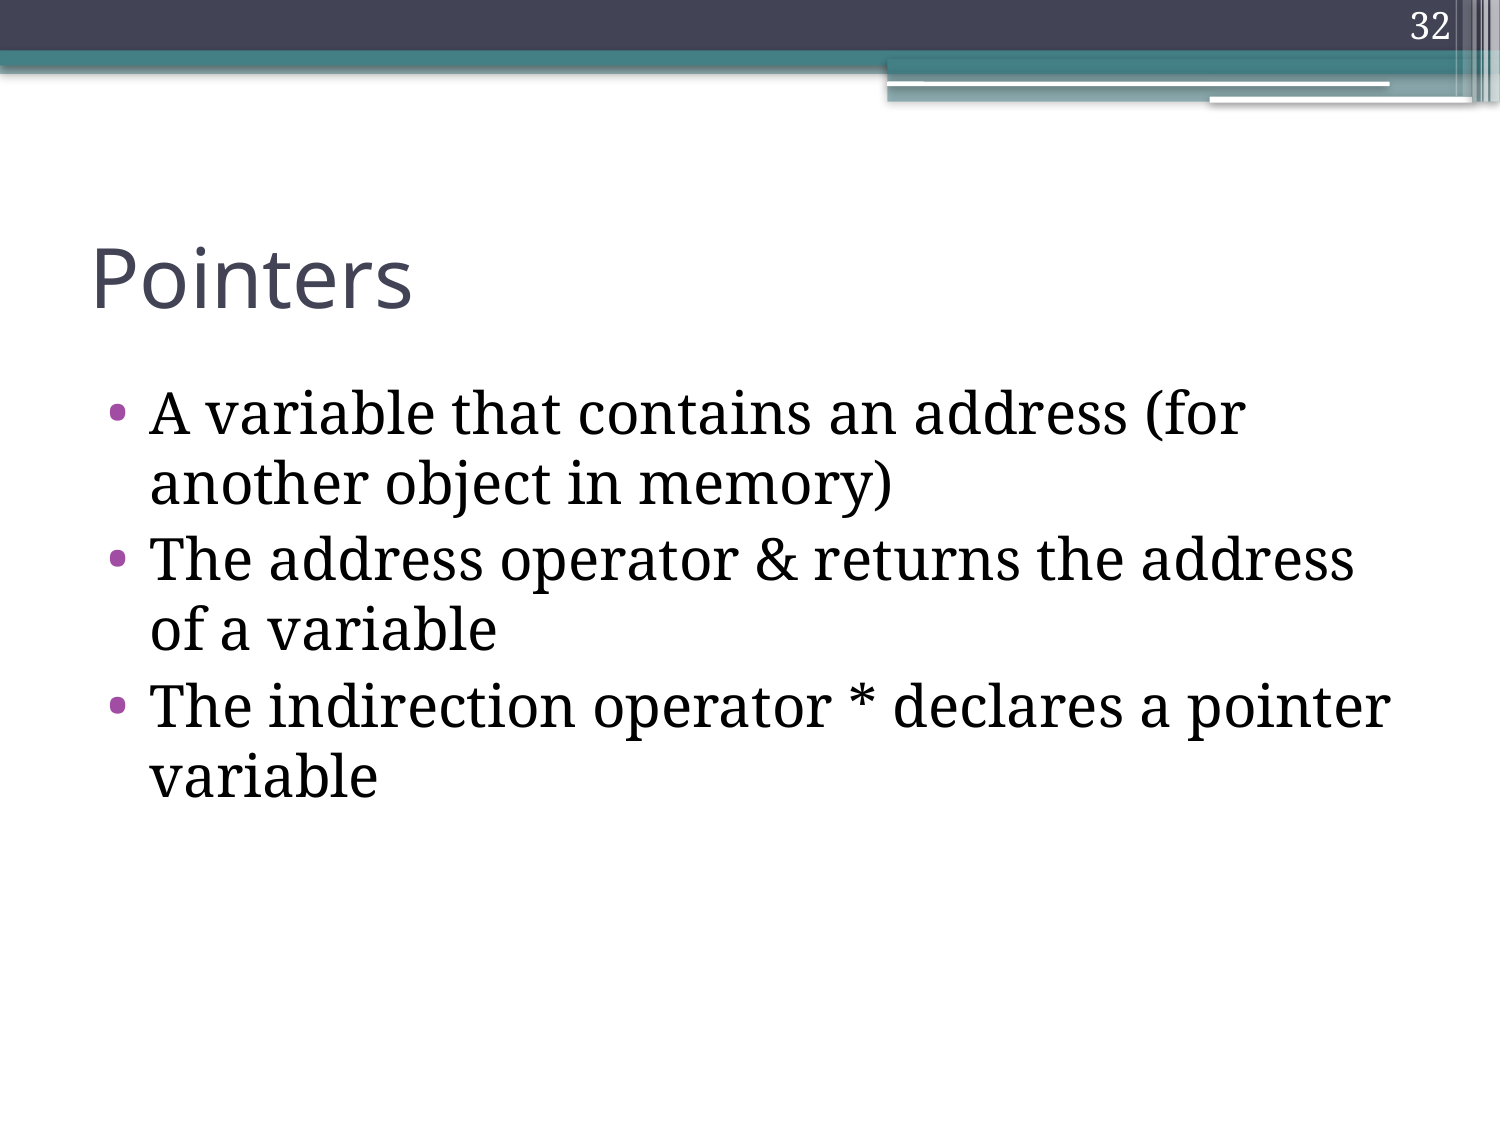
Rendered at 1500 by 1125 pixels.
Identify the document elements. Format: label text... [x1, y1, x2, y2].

slide_number 32 [1341, 0, 1466, 61]
list A variable that contains an address (for another object in memory) The address operator & returns the address of a variable The indirection operator * declares a pointer variable [75, 368, 1425, 1079]
title Pointers [75, 187, 1425, 363]
